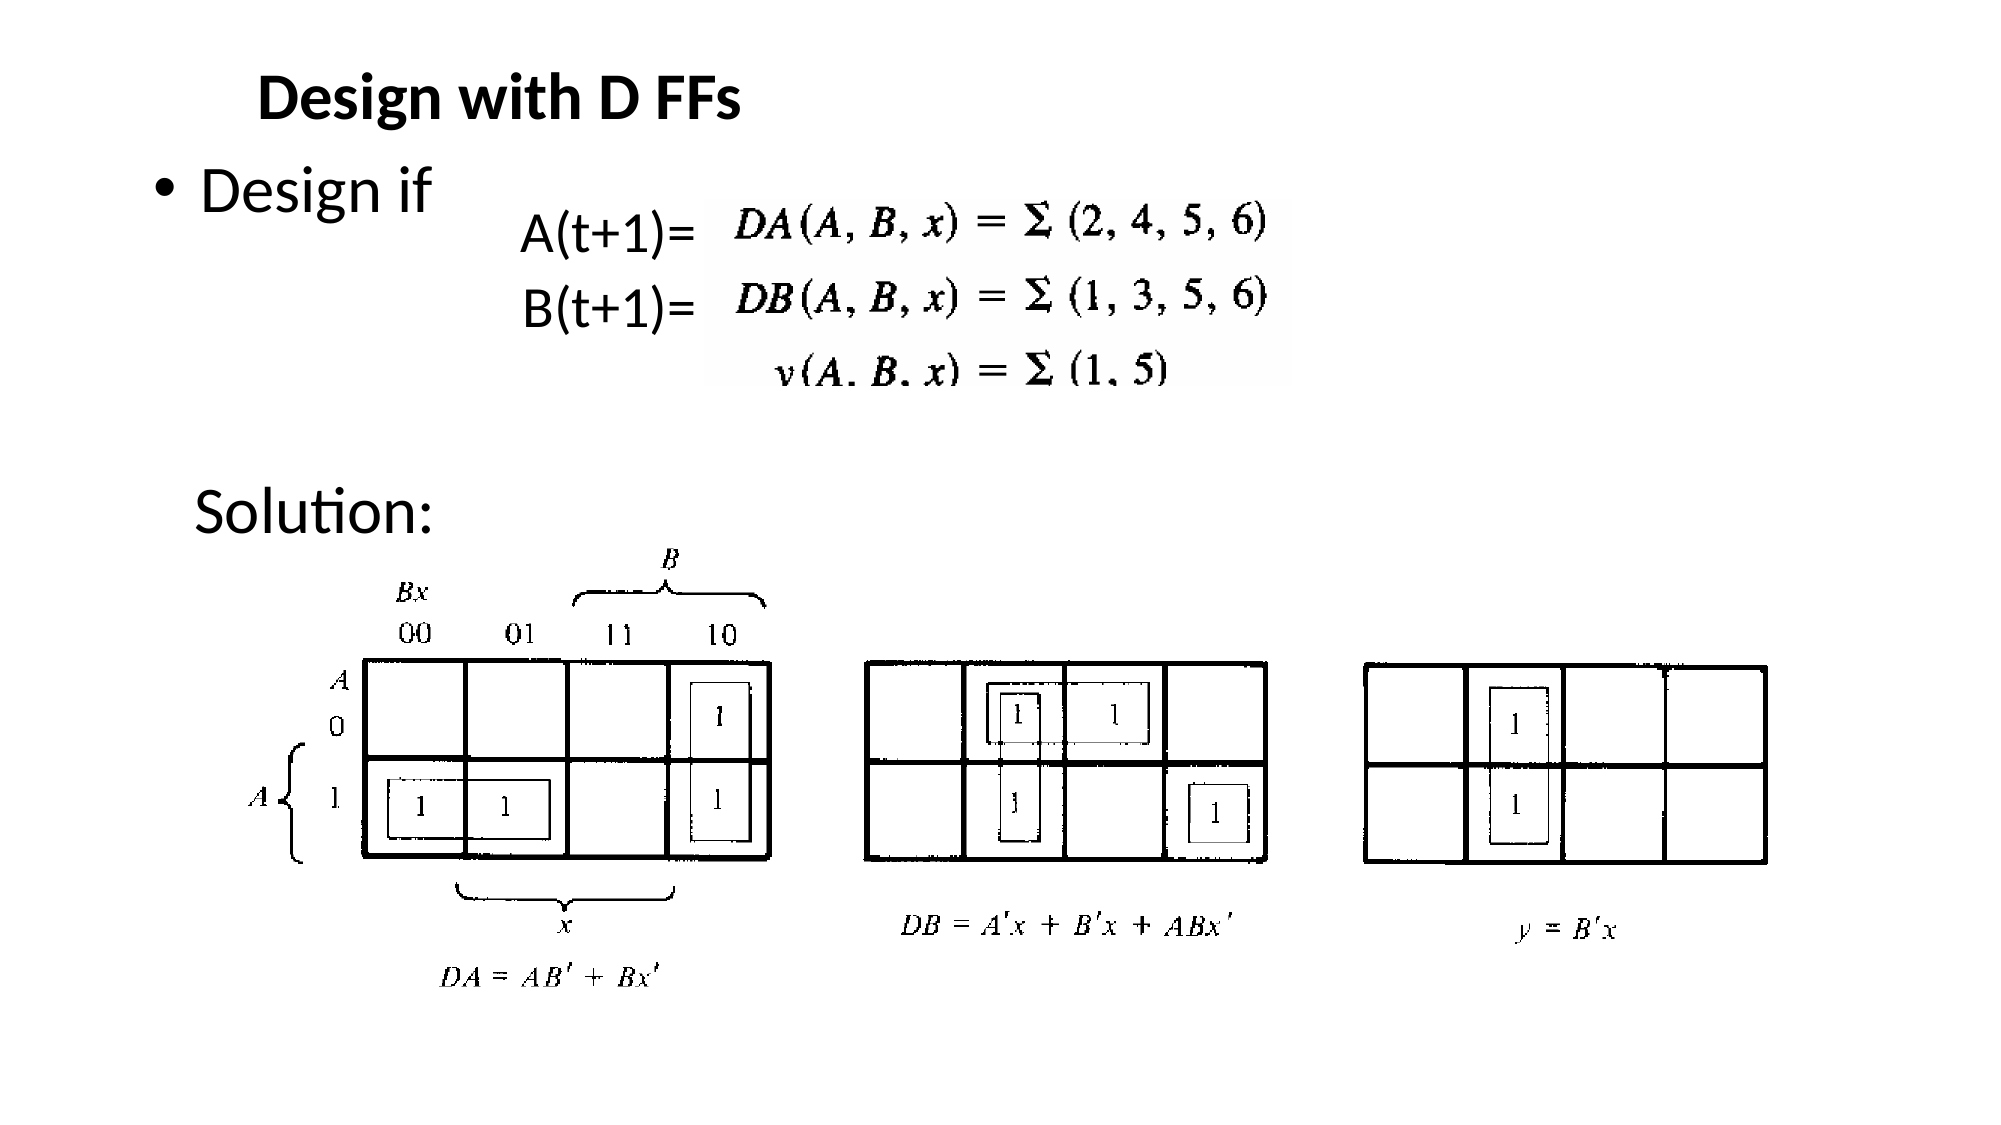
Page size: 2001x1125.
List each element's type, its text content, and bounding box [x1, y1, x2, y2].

text_box Design if [138, 138, 467, 234]
text_box Design with D FFs [242, 44, 763, 140]
text_box Solution: [179, 458, 470, 554]
picture [206, 536, 1789, 1006]
text_box A(t+1)= [505, 186, 715, 272]
picture [703, 198, 1292, 386]
text_box B(t+1)= [507, 262, 698, 348]
